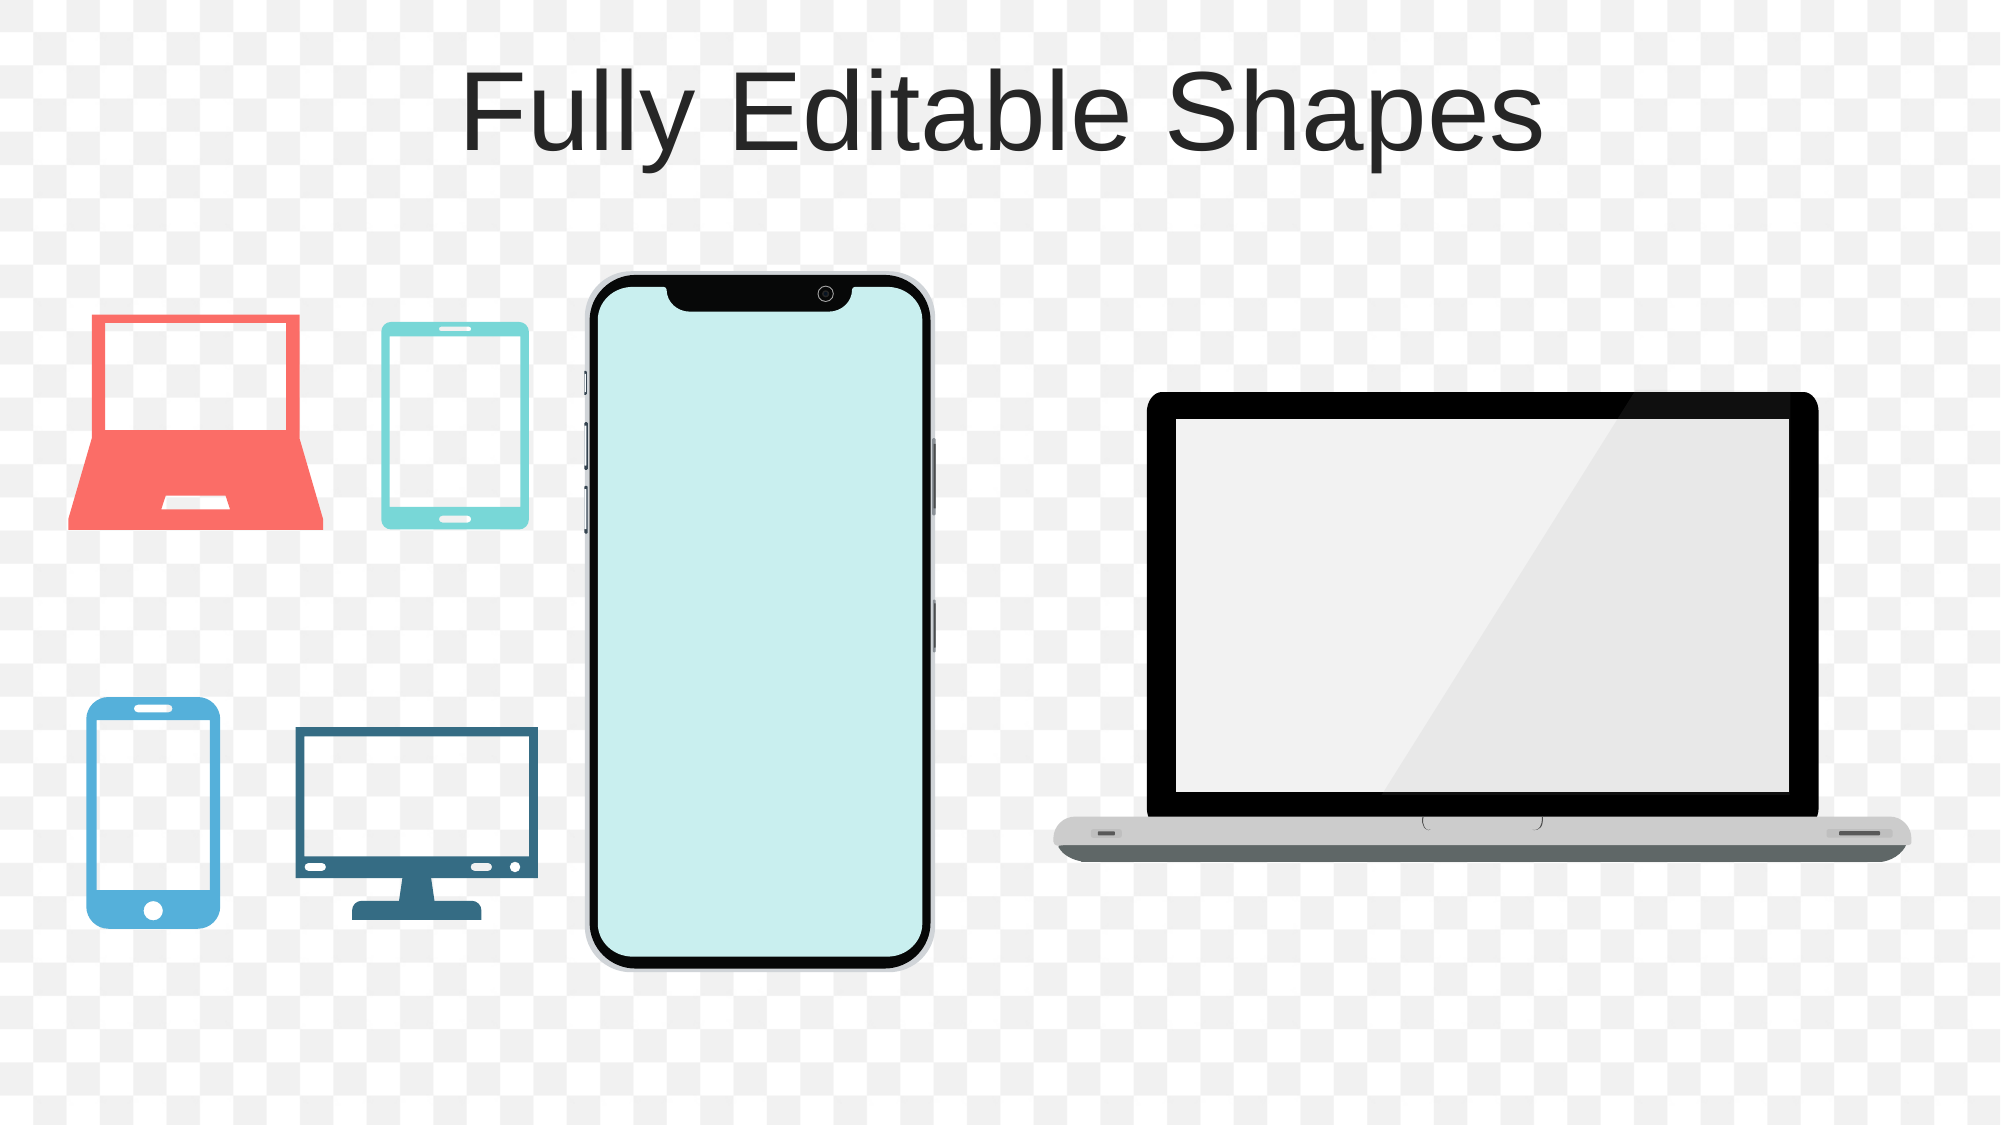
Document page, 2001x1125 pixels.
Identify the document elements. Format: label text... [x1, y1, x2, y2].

list Fully Editable Shapes [53, 54, 1952, 174]
text_box [85, 695, 222, 930]
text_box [1049, 388, 1914, 864]
picture [0, 0, 2001, 1125]
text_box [584, 271, 936, 973]
text_box [380, 320, 530, 531]
text_box [67, 313, 325, 531]
text_box [294, 726, 540, 921]
